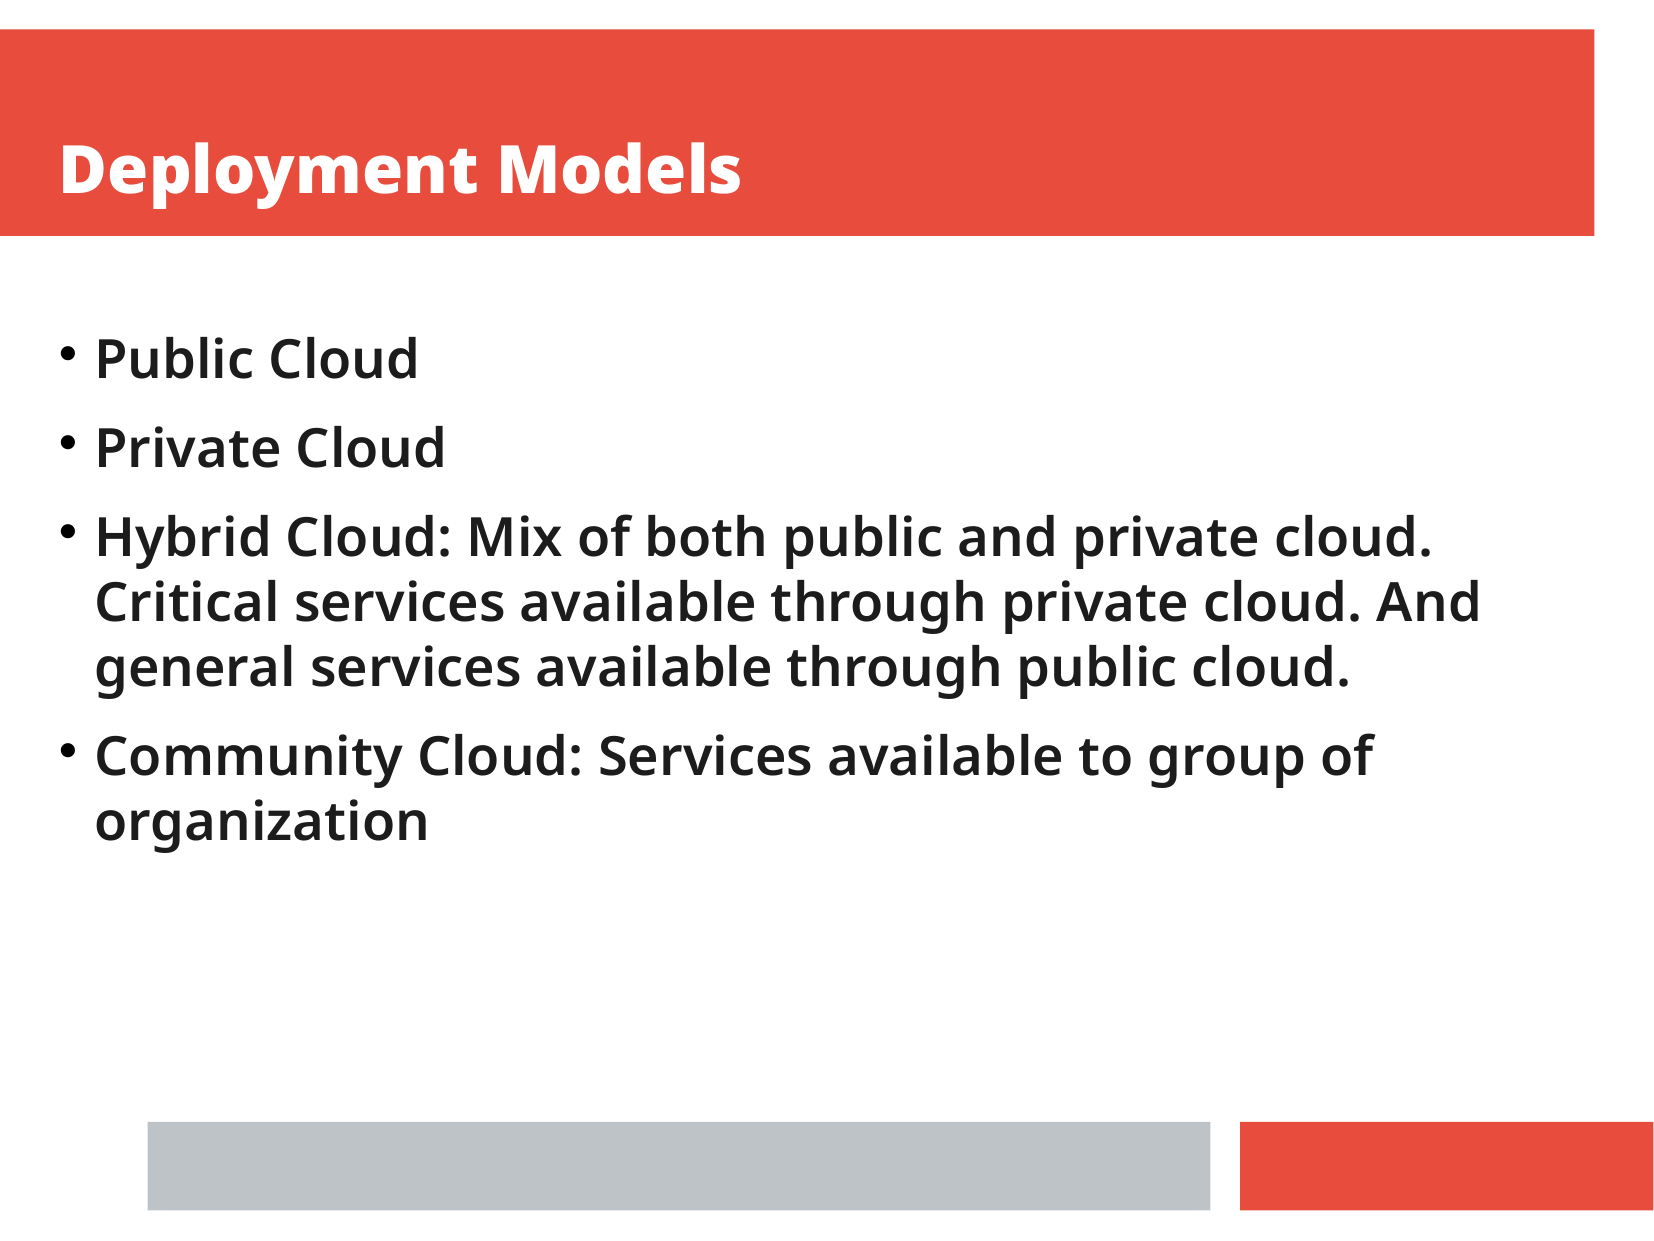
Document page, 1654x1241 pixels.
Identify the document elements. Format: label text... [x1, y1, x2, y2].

text_box Public Cloud Private Cloud Hybrid Cloud: Mix of both public and private cloud. Critical services available through private cloud. And general services available through public cloud. Community Cloud: Services available to group of organization [58, 324, 1565, 1093]
text_box Deployment Models [58, 58, 1595, 207]
